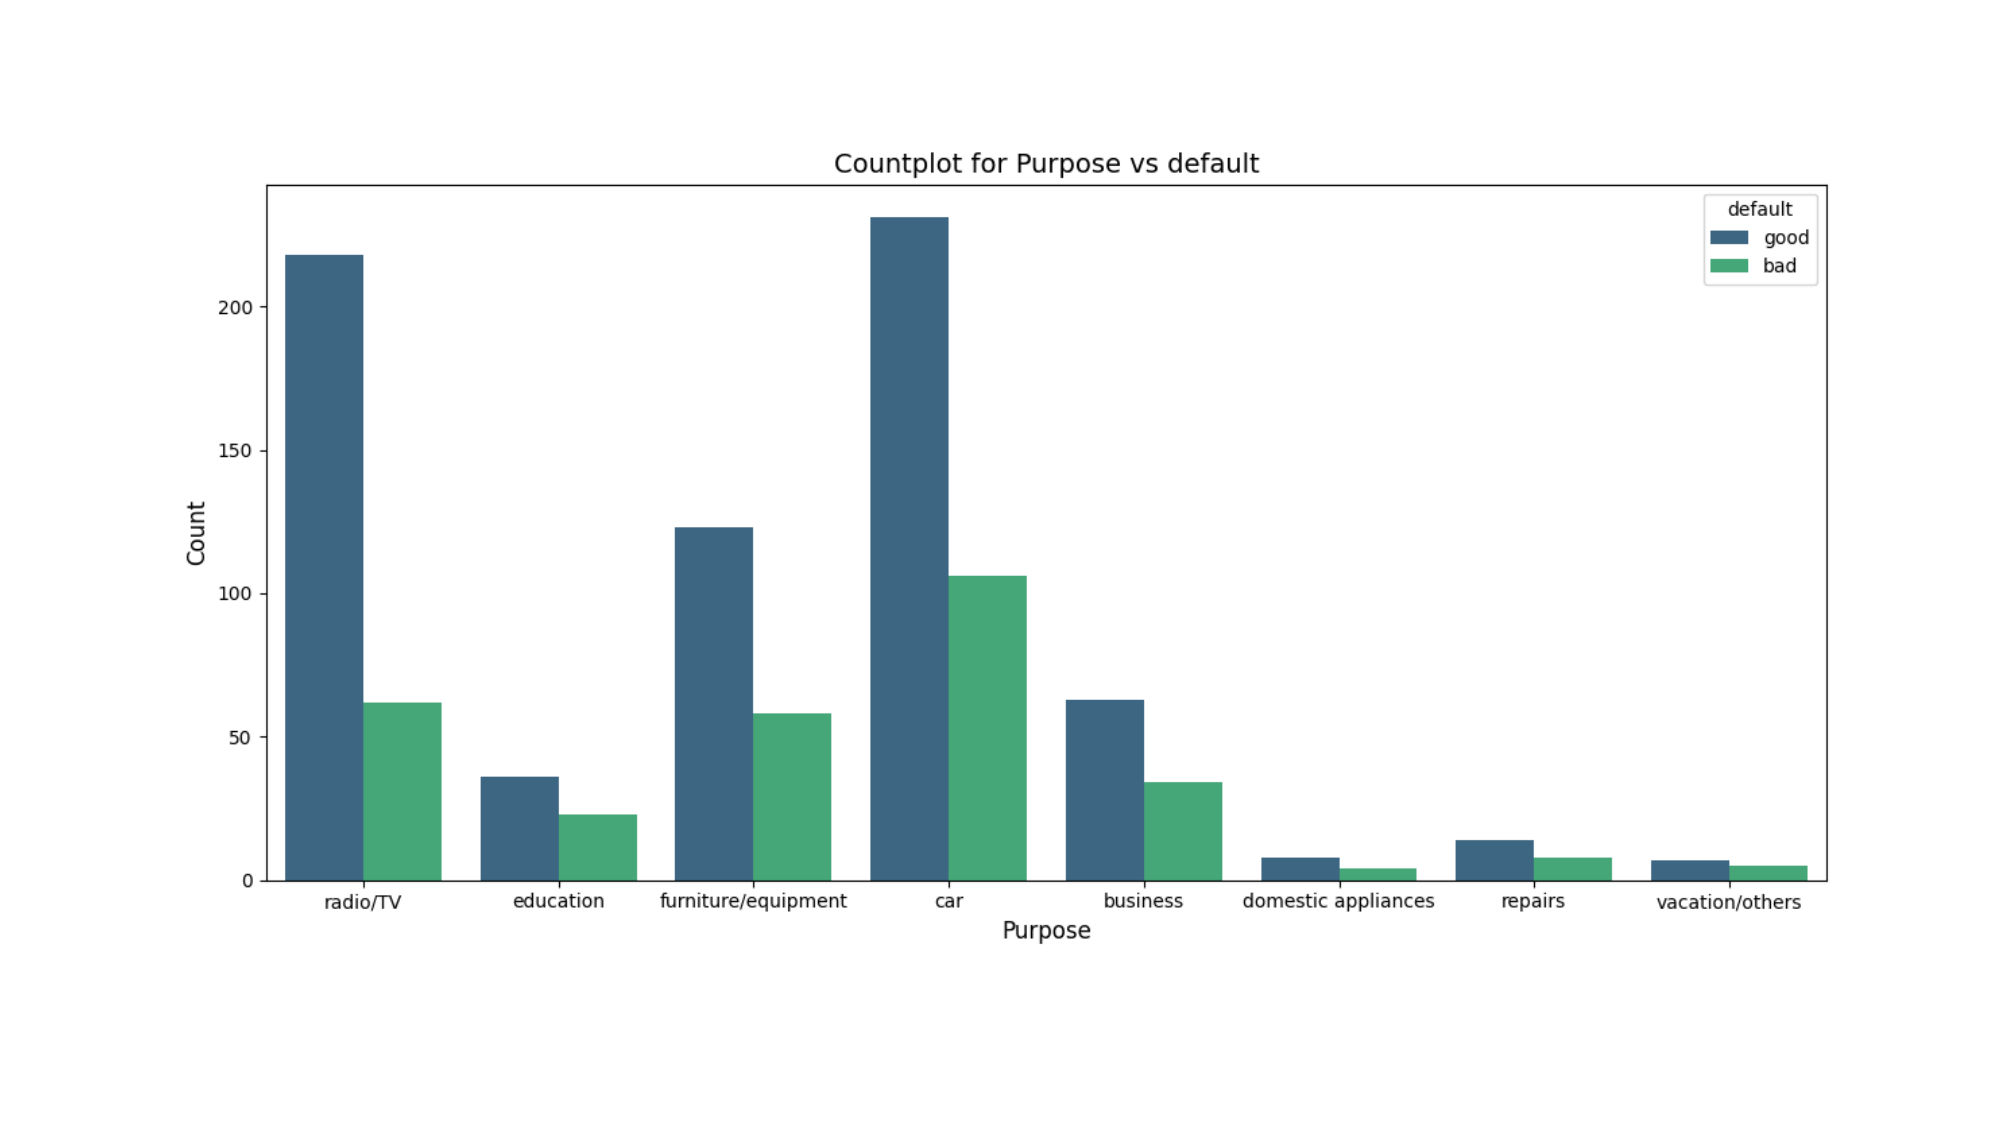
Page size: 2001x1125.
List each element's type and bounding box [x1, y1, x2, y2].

list [137, 131, 1863, 967]
